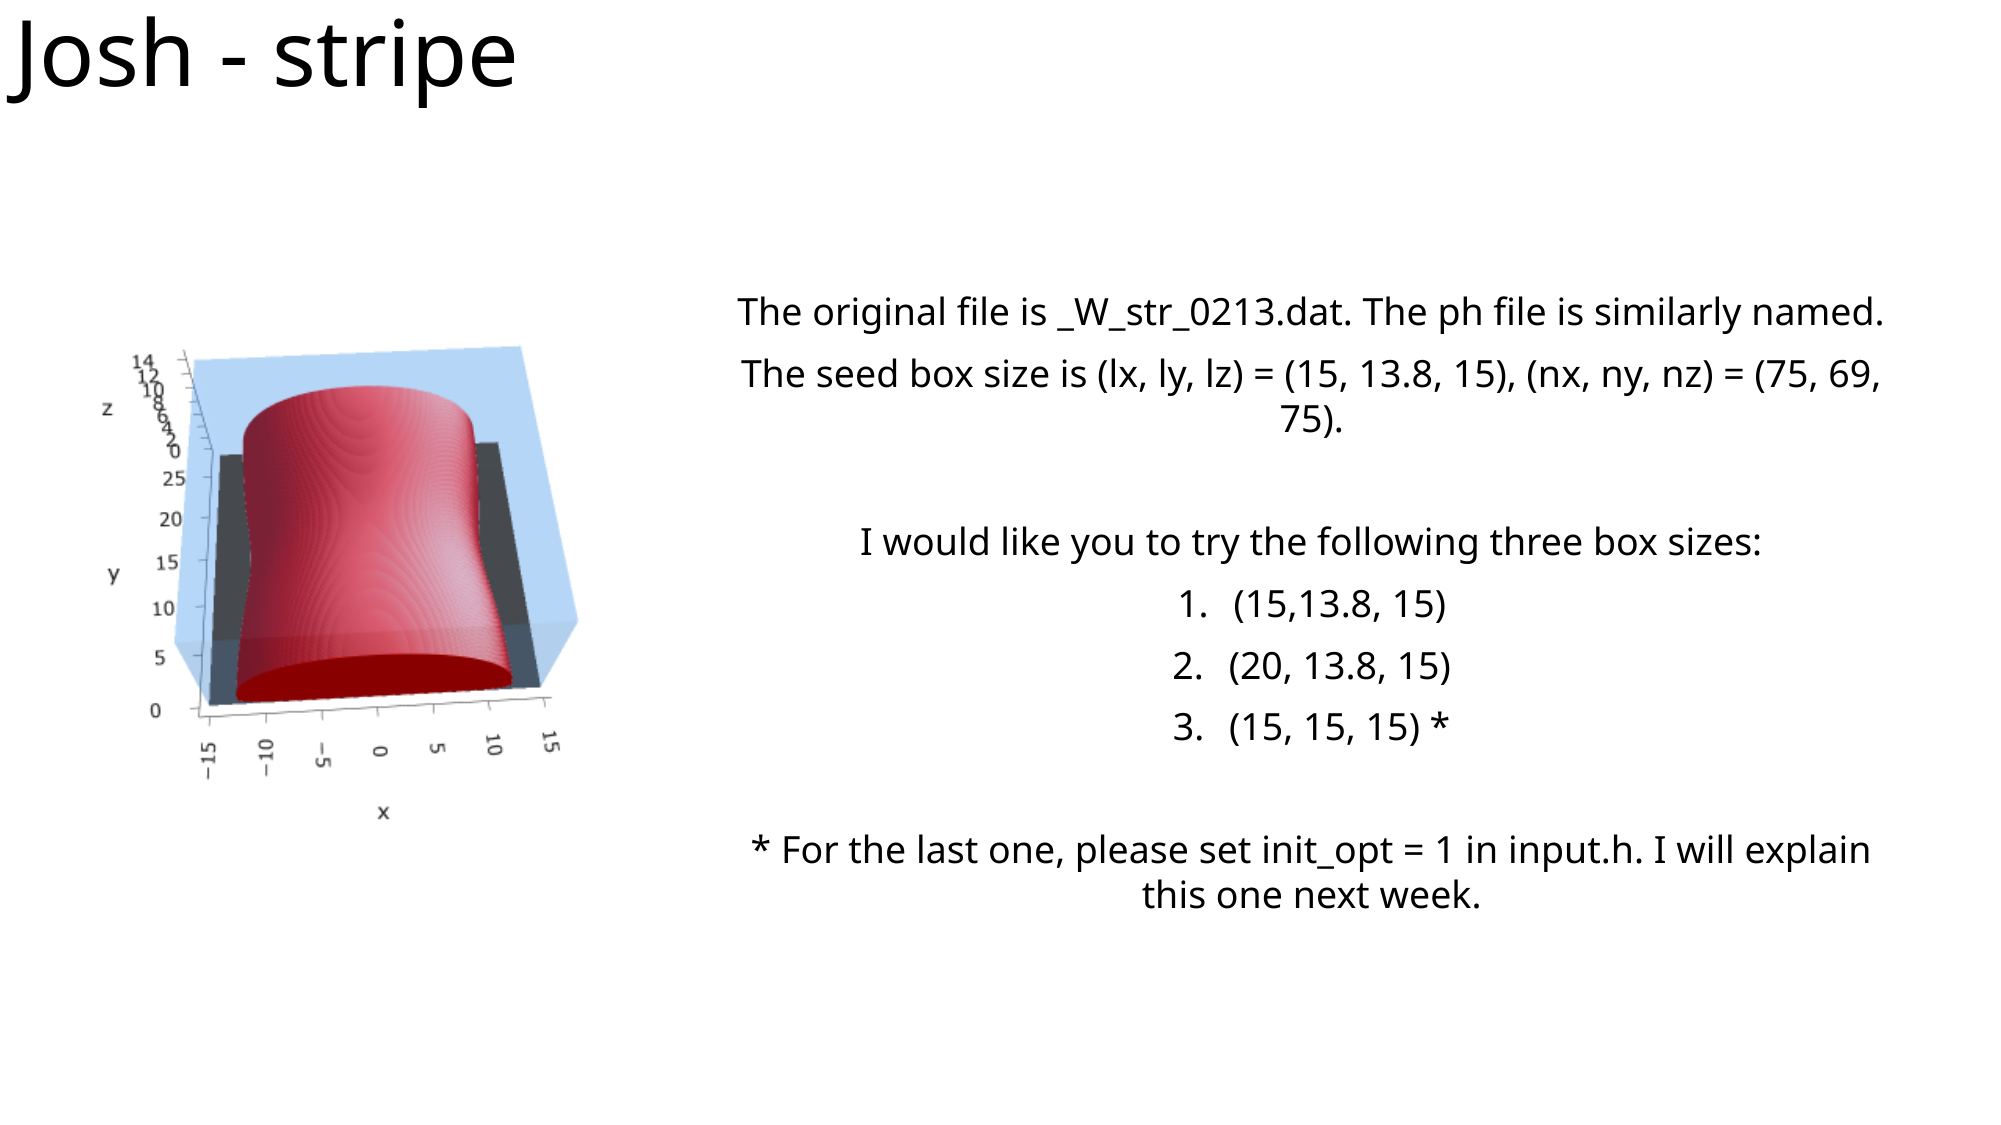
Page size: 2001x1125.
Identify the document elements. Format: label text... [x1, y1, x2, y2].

text_box Josh - stripe [0, 0, 1725, 218]
text_box The original file is _W_str_0213.dat. The ph file is similarly named. The seed box size is (lx, ly, lz) = (15, 13.8, 15), (nx, ny, nz) = (75, 69, 75). I would like you to try the following three box sizes: (15,13.8, 15) (20, 13.8, 15) (15, 15, 15) * * For the last one, please set init_opt = 1 in input.h. I will explain this one next week. [714, 280, 1909, 924]
picture [72, 341, 582, 825]
